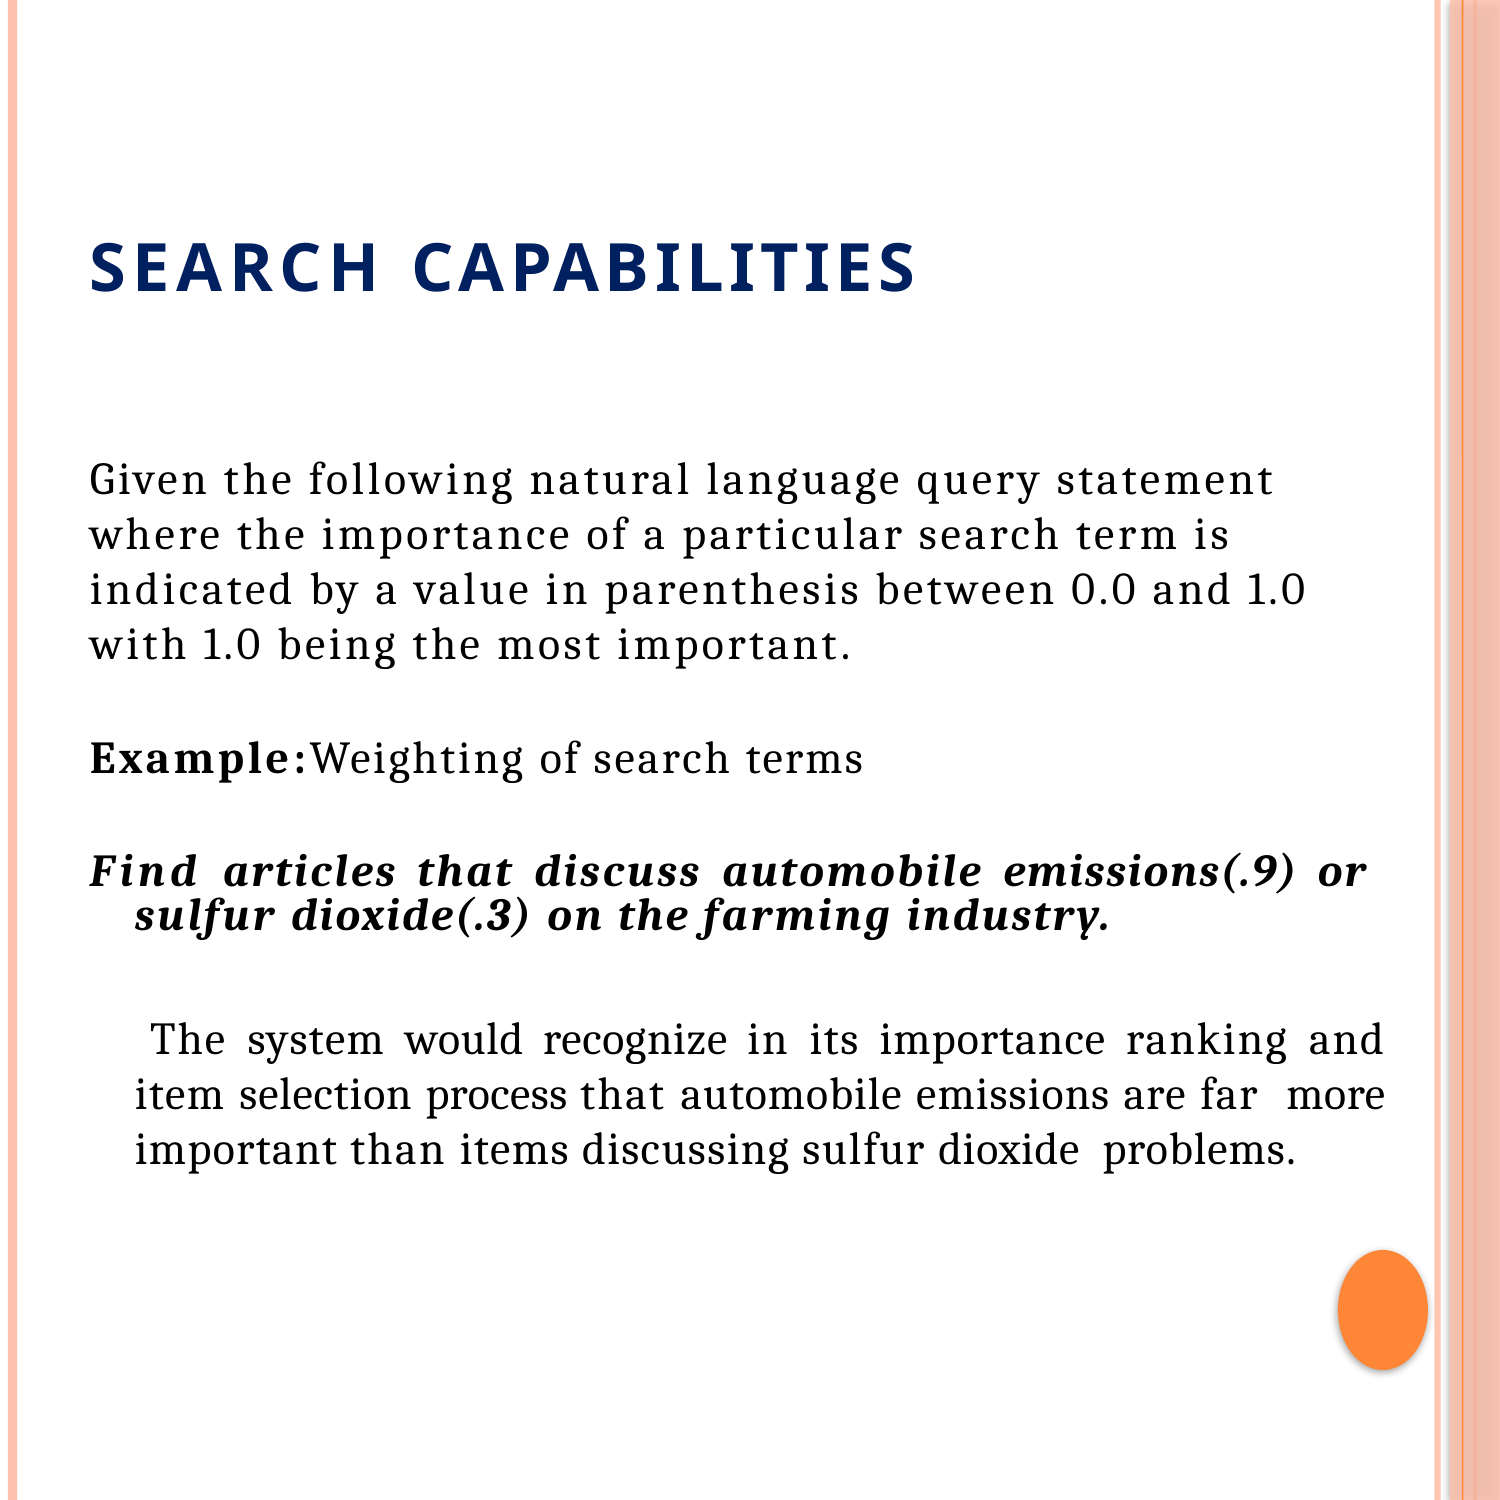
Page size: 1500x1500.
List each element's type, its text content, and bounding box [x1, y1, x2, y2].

title SEARCH CAPABILITIES [87, 41, 1388, 305]
text_box Given the following natural language query statement where the importance of a particular search term is indicated by a value in parenthesis between 0.0 and 1.0 with 1.0 being the most important. Example:Weighting of search terms Find articles that discuss automobile emissions(.9) or sulfur dioxide(.3) on the farming industry. The system would recognize in its importance ranking and item selection process that automobile emissions are far more important than items discussing sulfur dioxide problems. [87, 389, 1388, 1174]
